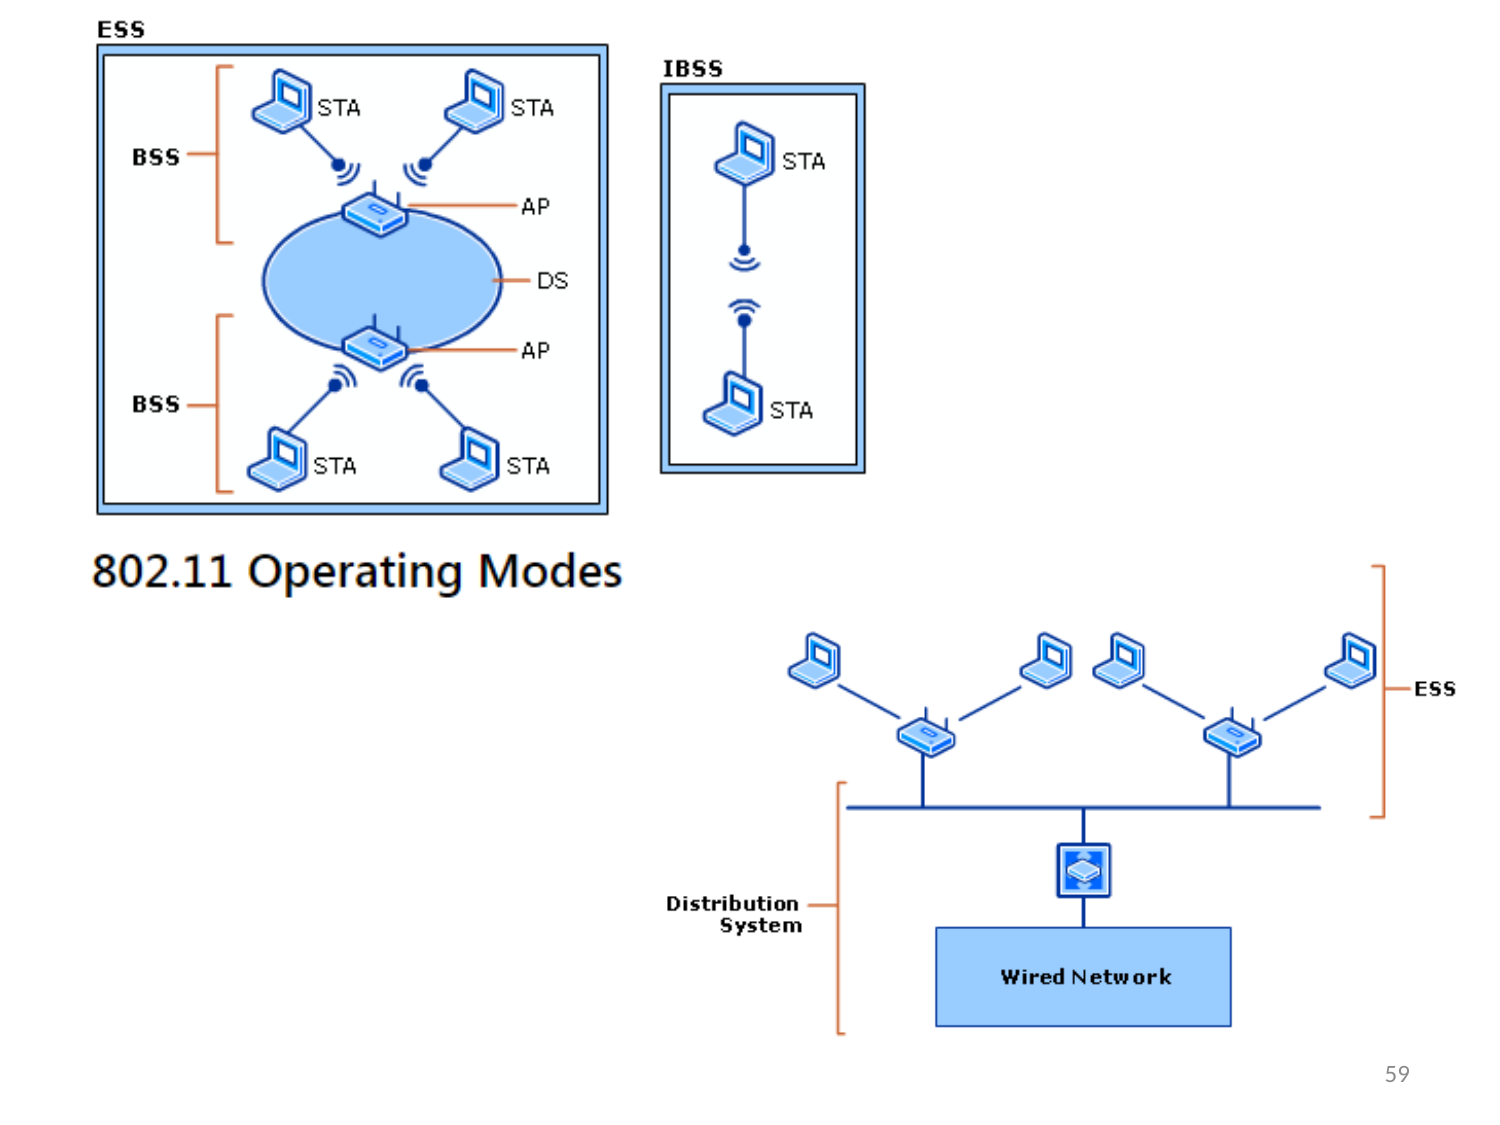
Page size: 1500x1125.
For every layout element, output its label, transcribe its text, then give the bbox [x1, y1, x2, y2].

slide_number 59 [1074, 1049, 1425, 1103]
picture [62, 0, 1500, 1040]
